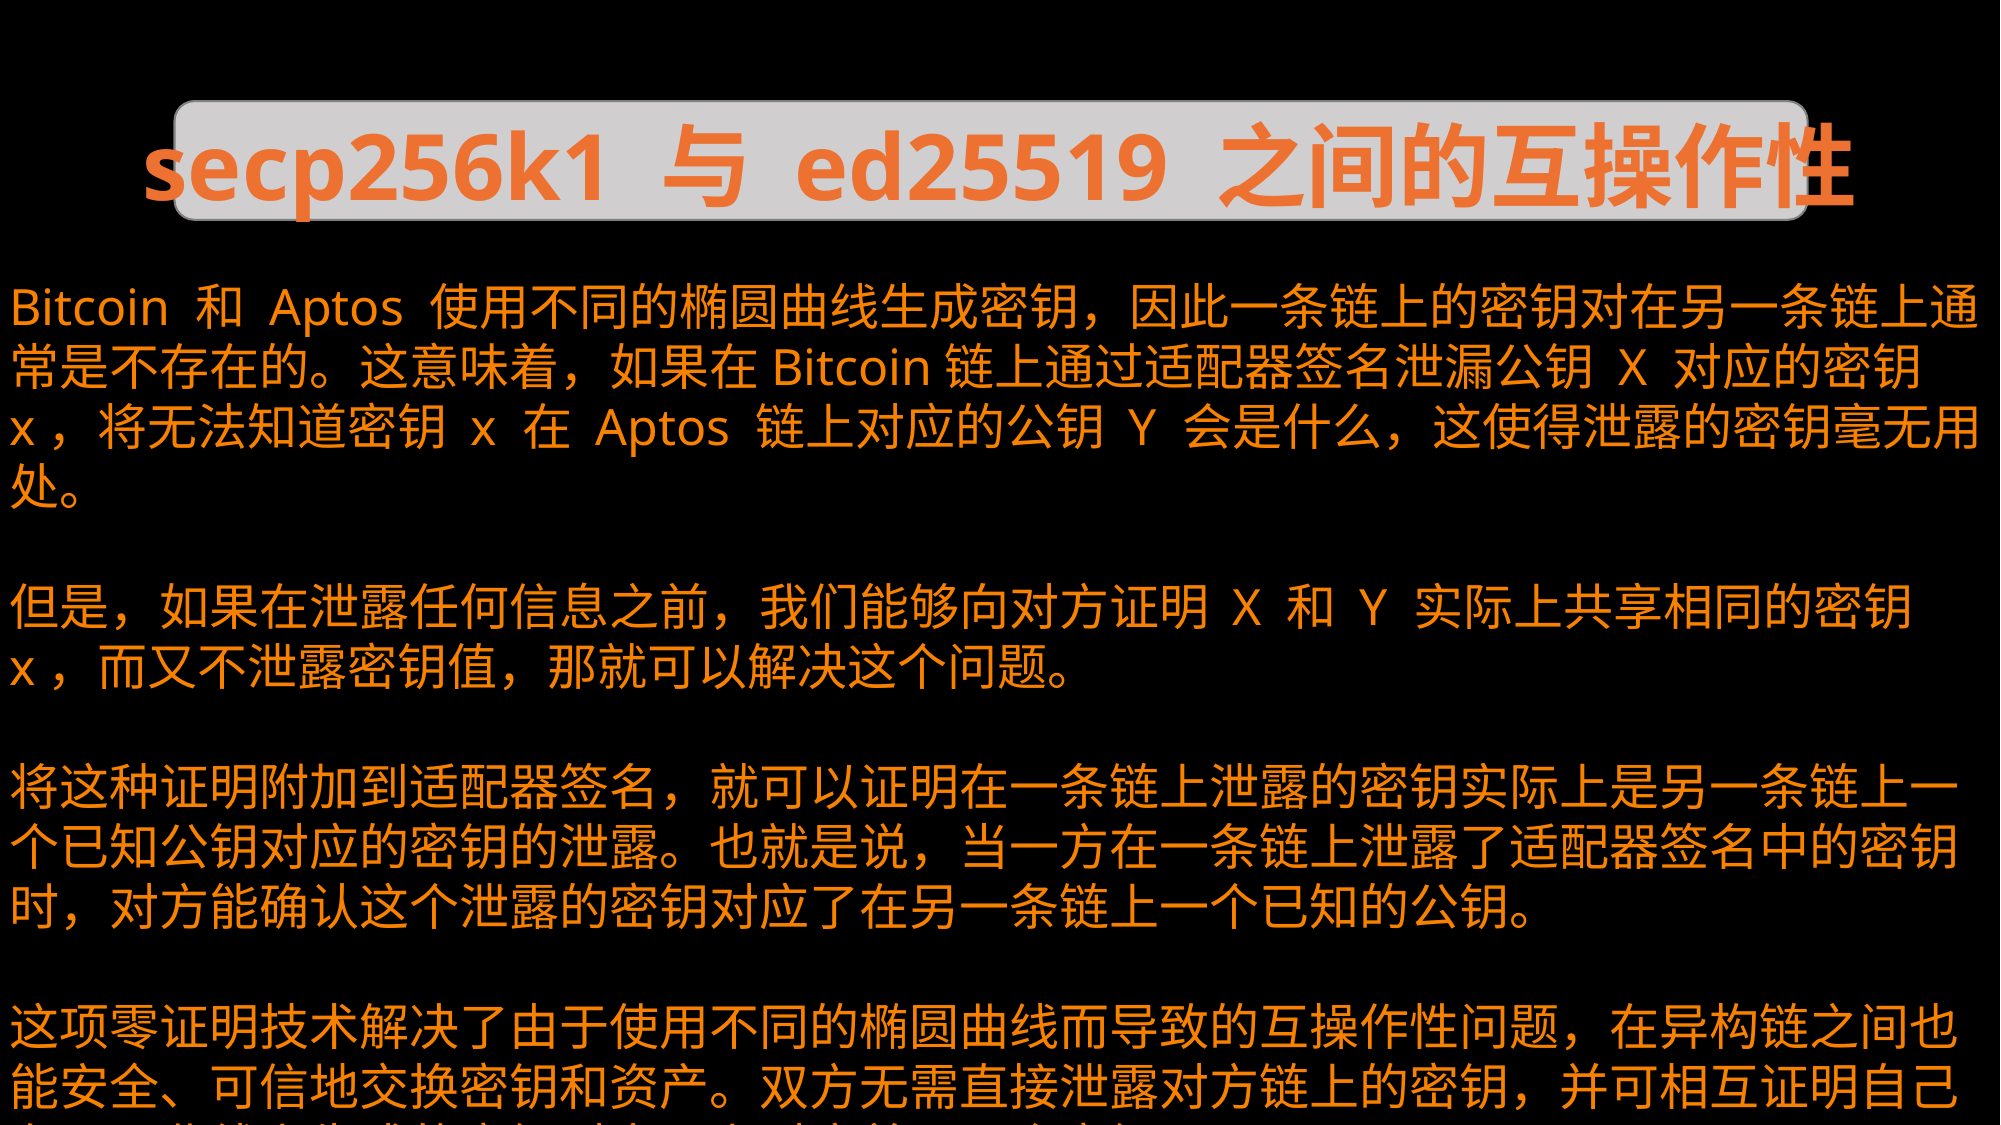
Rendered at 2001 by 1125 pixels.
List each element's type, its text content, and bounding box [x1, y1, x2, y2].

text_box secp256k1 与 ed25519 之间的互操作性 [127, 101, 1873, 336]
text_box Bitcoin 和 Aptos 使用不同的椭圆曲线生成密钥，因此一条链上的密钥对在另一条链上通常是不存在的。这意味着，如果在Bitcoin链上通过适配器签名泄漏公钥 X 对应的密钥 x，将无法知道密钥 x 在 Aptos 链上对应的公钥 Y 会是什么，这使得泄露的密钥毫无用处。 但是，如果在泄露任何信息之前，我们能够向对方证明 X 和 Y 实际上共享相同的密钥 x，而又不泄露密钥值，那就可以解决这个问题。 将这种证明附加到适配器签名，就可以证明在一条链上泄露的密钥实际上是另一条链上一个已知公钥对应的密钥的泄露。也就是说，当一方在一条链上泄露了适配器签名中的密钥时，对方能确认这个泄露的密钥对应了在另一条链上一个已知的公钥。 这项零证明技术解决了由于使用不同的椭圆曲线而导致的互操作性问题，在异构链之间也能安全、可信地交换密钥和资产。双方无需直接泄露对方链上的密钥，并可相互证明自己在不同曲线上生成的密钥对实际上对应着同一个密钥。 [0, 268, 2000, 1125]
text_box [0, 0, 2000, 268]
